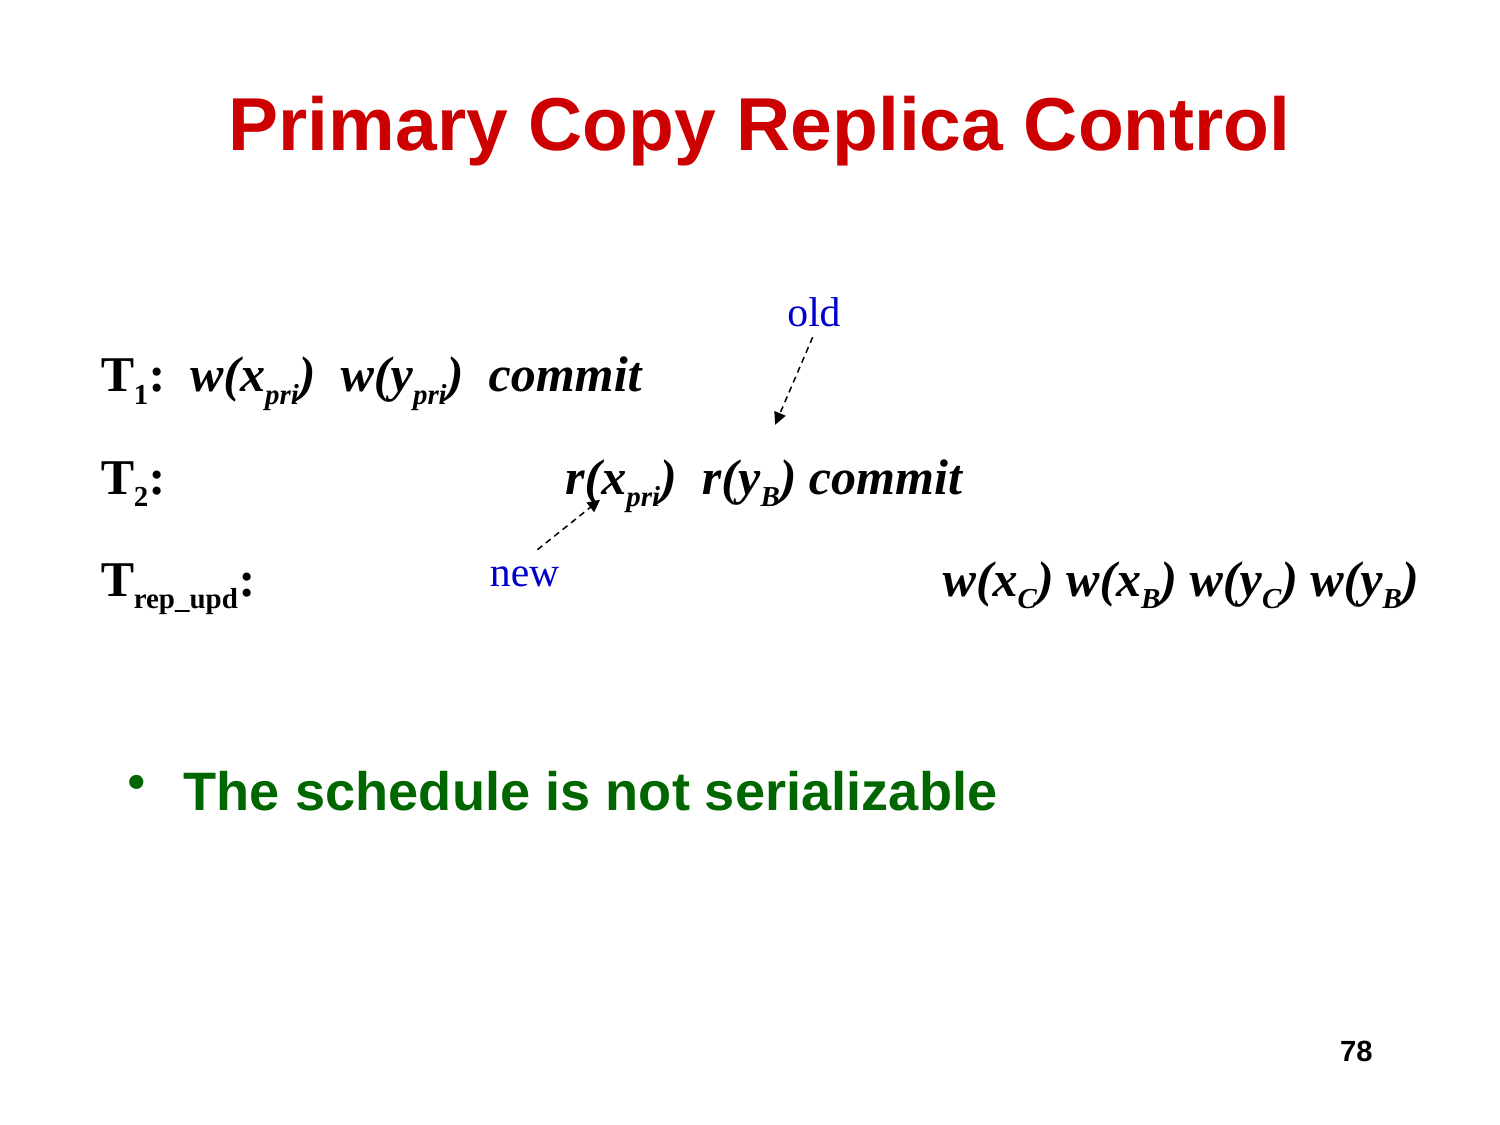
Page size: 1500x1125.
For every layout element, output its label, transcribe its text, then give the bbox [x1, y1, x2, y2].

list The schedule is not serializable [112, 748, 1126, 912]
text_box T1: w(xpri) w(ypri) commit T2: r(xpri) r(yB) commit Trep_upd: w(xC) w(xB) w(yC) w(yB) [85, 300, 1434, 623]
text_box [772, 277, 856, 425]
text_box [474, 499, 600, 603]
text_box [1074, 1024, 1388, 1100]
title Primary Copy Replica Control [122, 49, 1398, 191]
